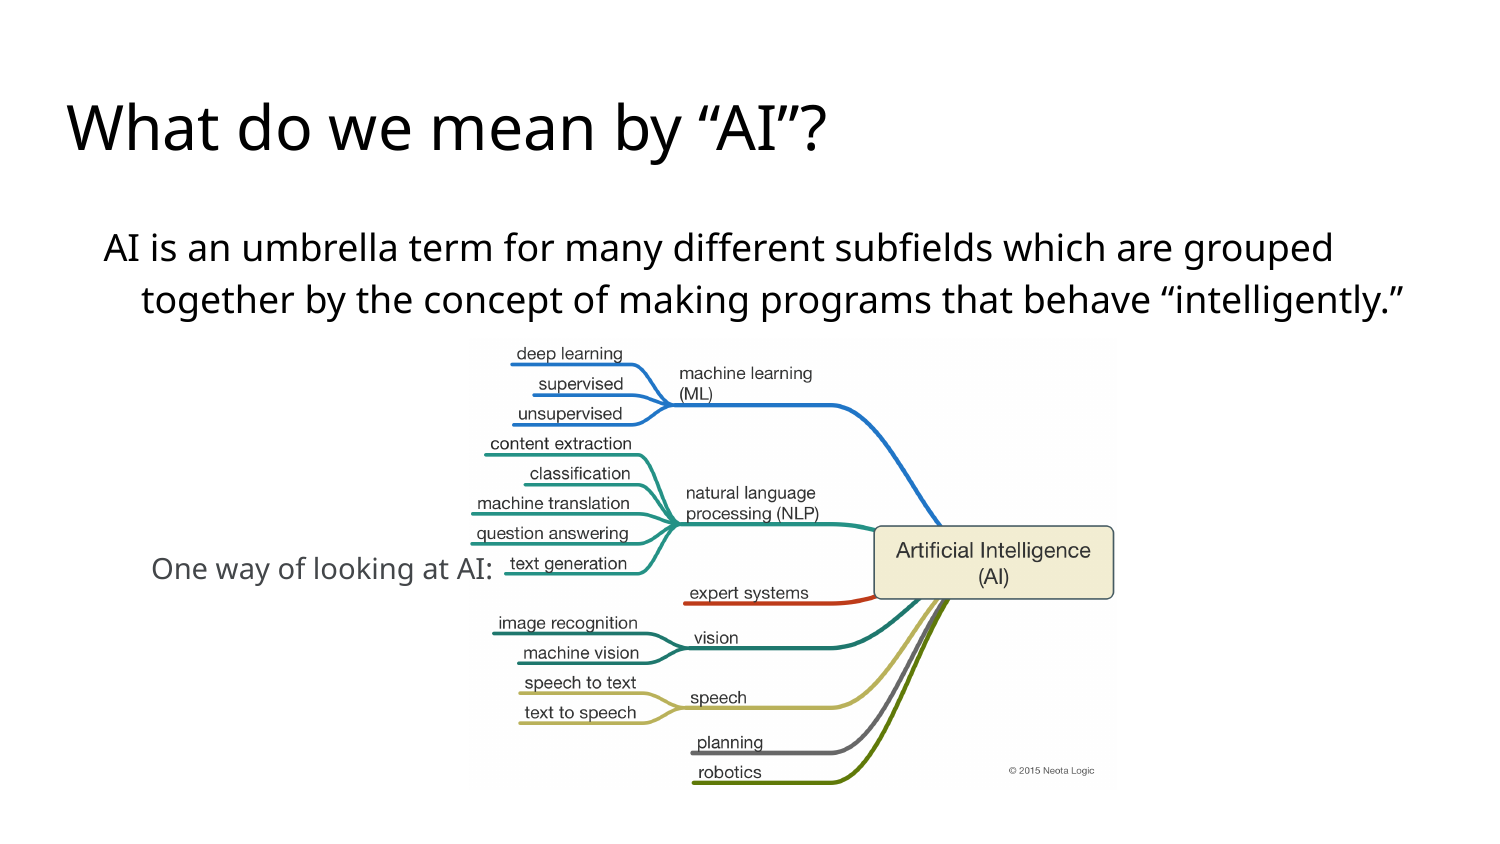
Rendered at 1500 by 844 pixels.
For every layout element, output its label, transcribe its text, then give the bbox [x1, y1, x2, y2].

picture [469, 338, 1117, 791]
text_box One way of looking at AI: [136, 535, 464, 594]
title What do we mean by “AI”? [51, 72, 1449, 167]
list AI is an umbrella term for many different subfields which are grouped together by the concept of making programs that behave “intelligently.” [51, 202, 1449, 750]
